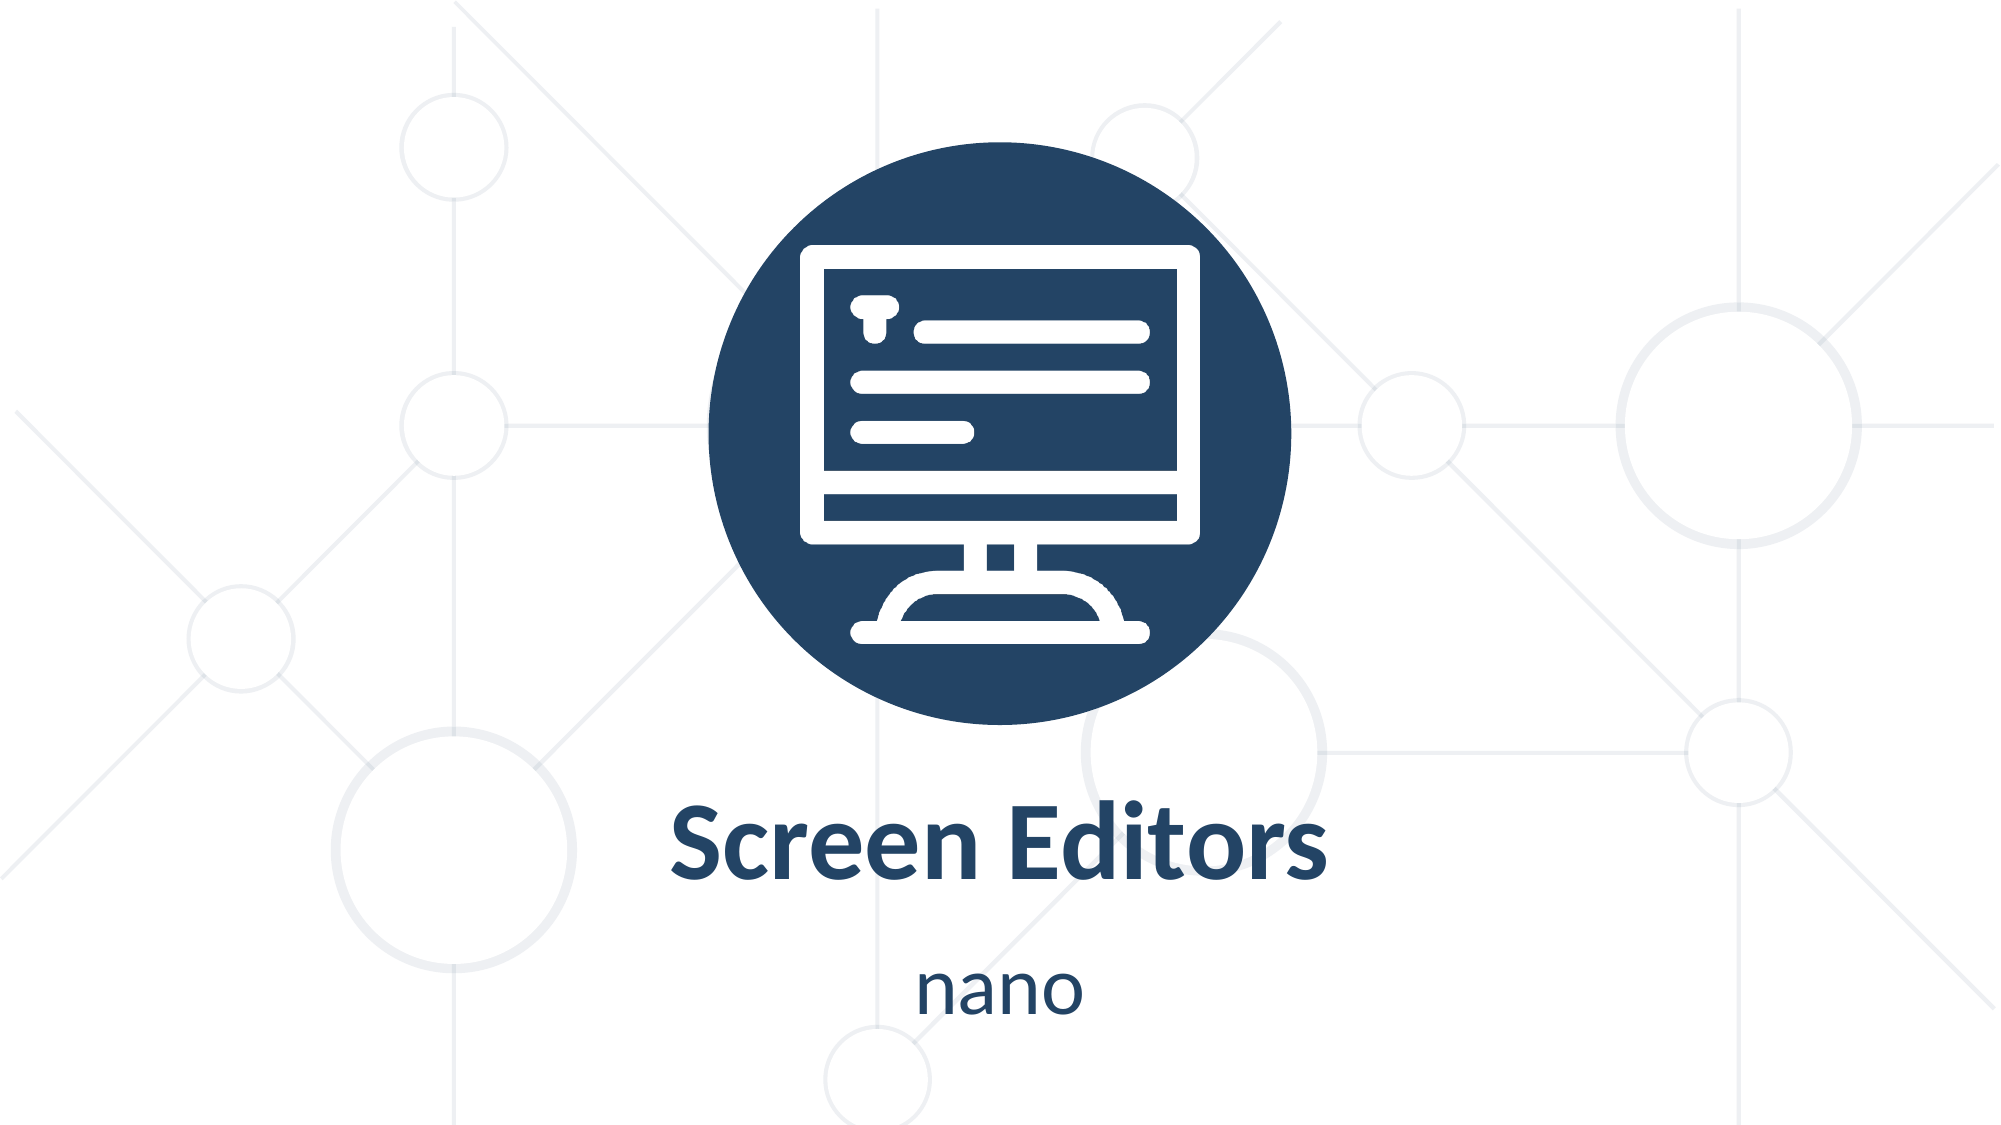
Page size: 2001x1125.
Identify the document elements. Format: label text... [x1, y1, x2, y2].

title Screen Editors [100, 771, 1900, 898]
subtitle nano [100, 916, 1900, 1043]
picture [800, 244, 1200, 644]
